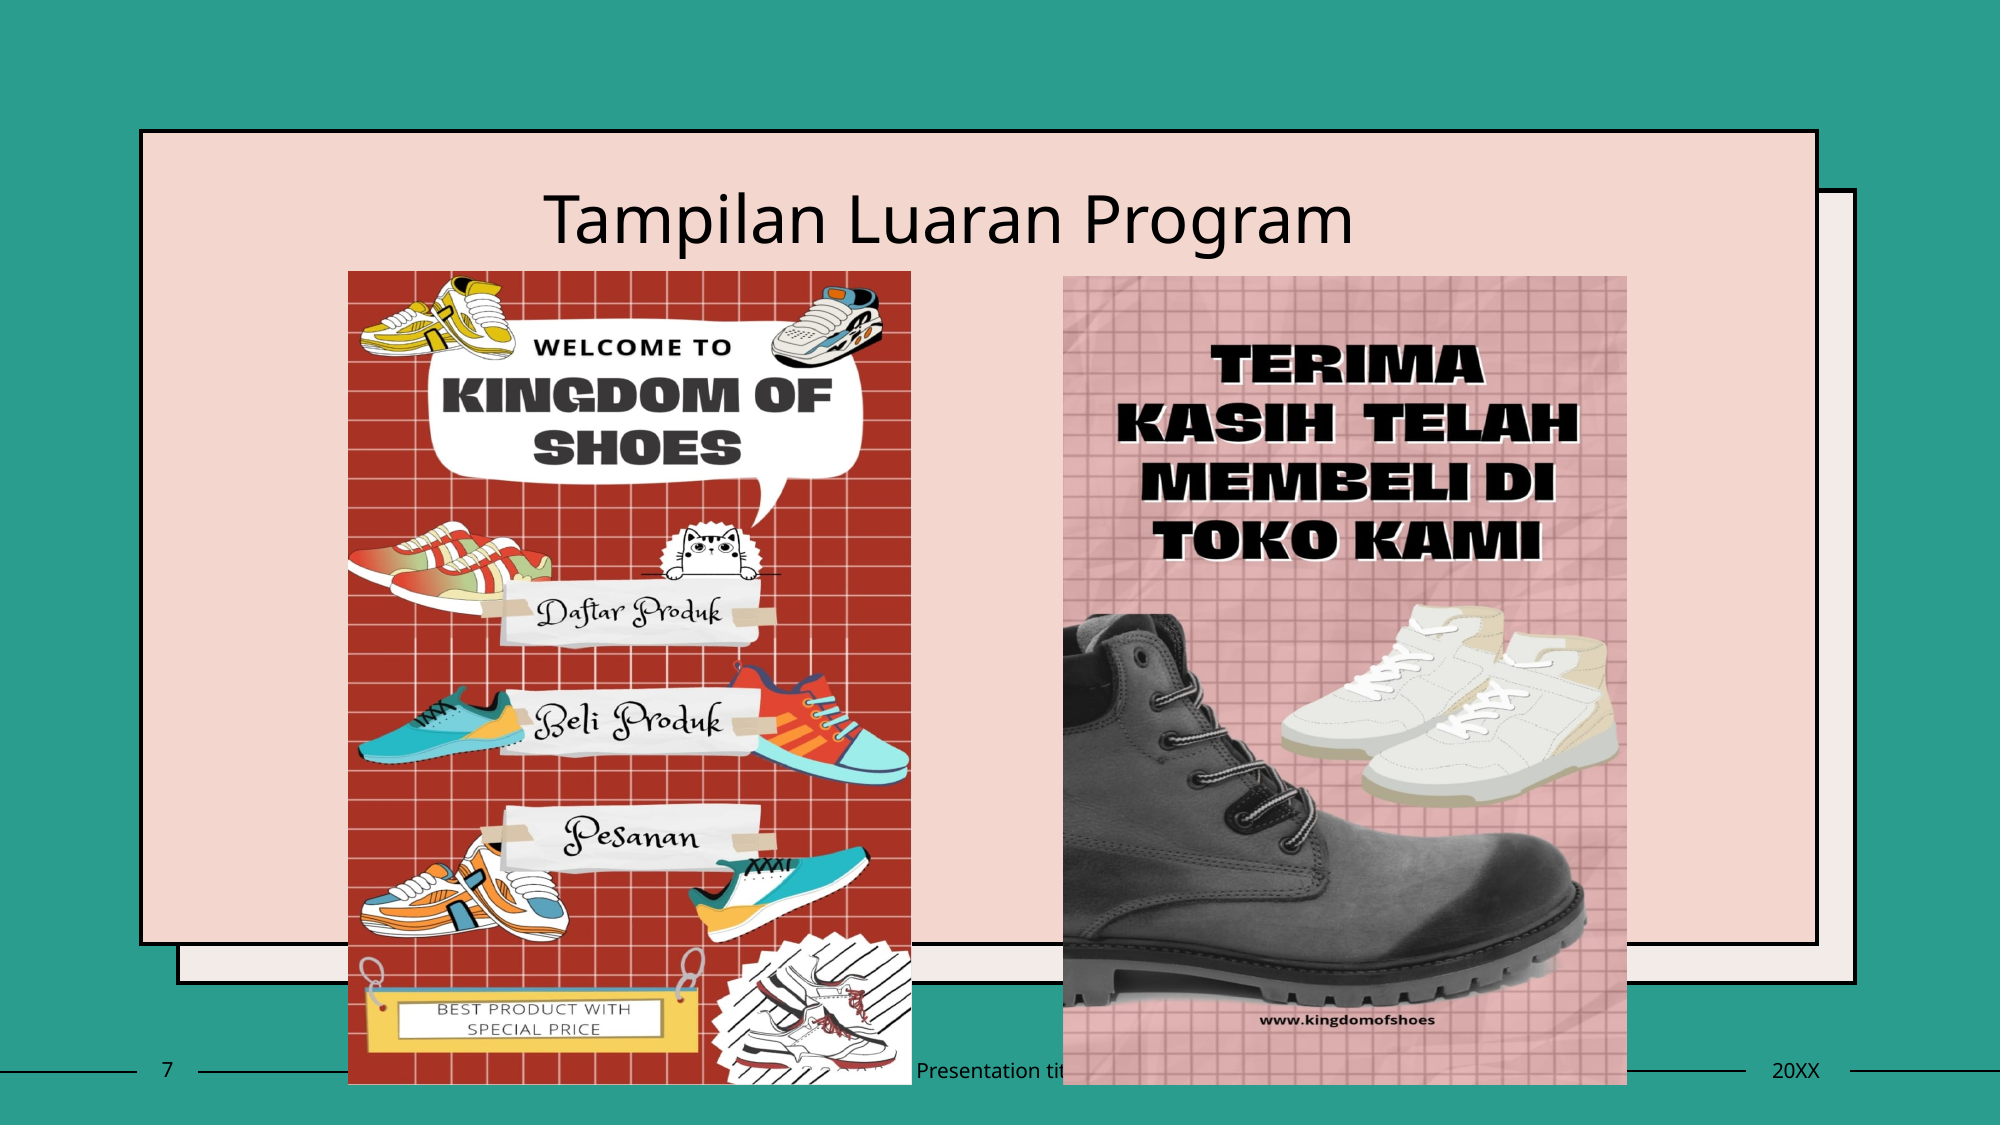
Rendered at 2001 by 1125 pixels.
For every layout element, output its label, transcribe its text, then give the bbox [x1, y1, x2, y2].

title Tampilan Luaran Program [528, 66, 1678, 379]
slide_number 7 [137, 1050, 198, 1091]
picture [348, 271, 912, 1086]
footer Presentation title [879, 1050, 1120, 1091]
slide_number 20XX [1743, 1050, 1849, 1091]
picture [1063, 276, 1627, 1085]
